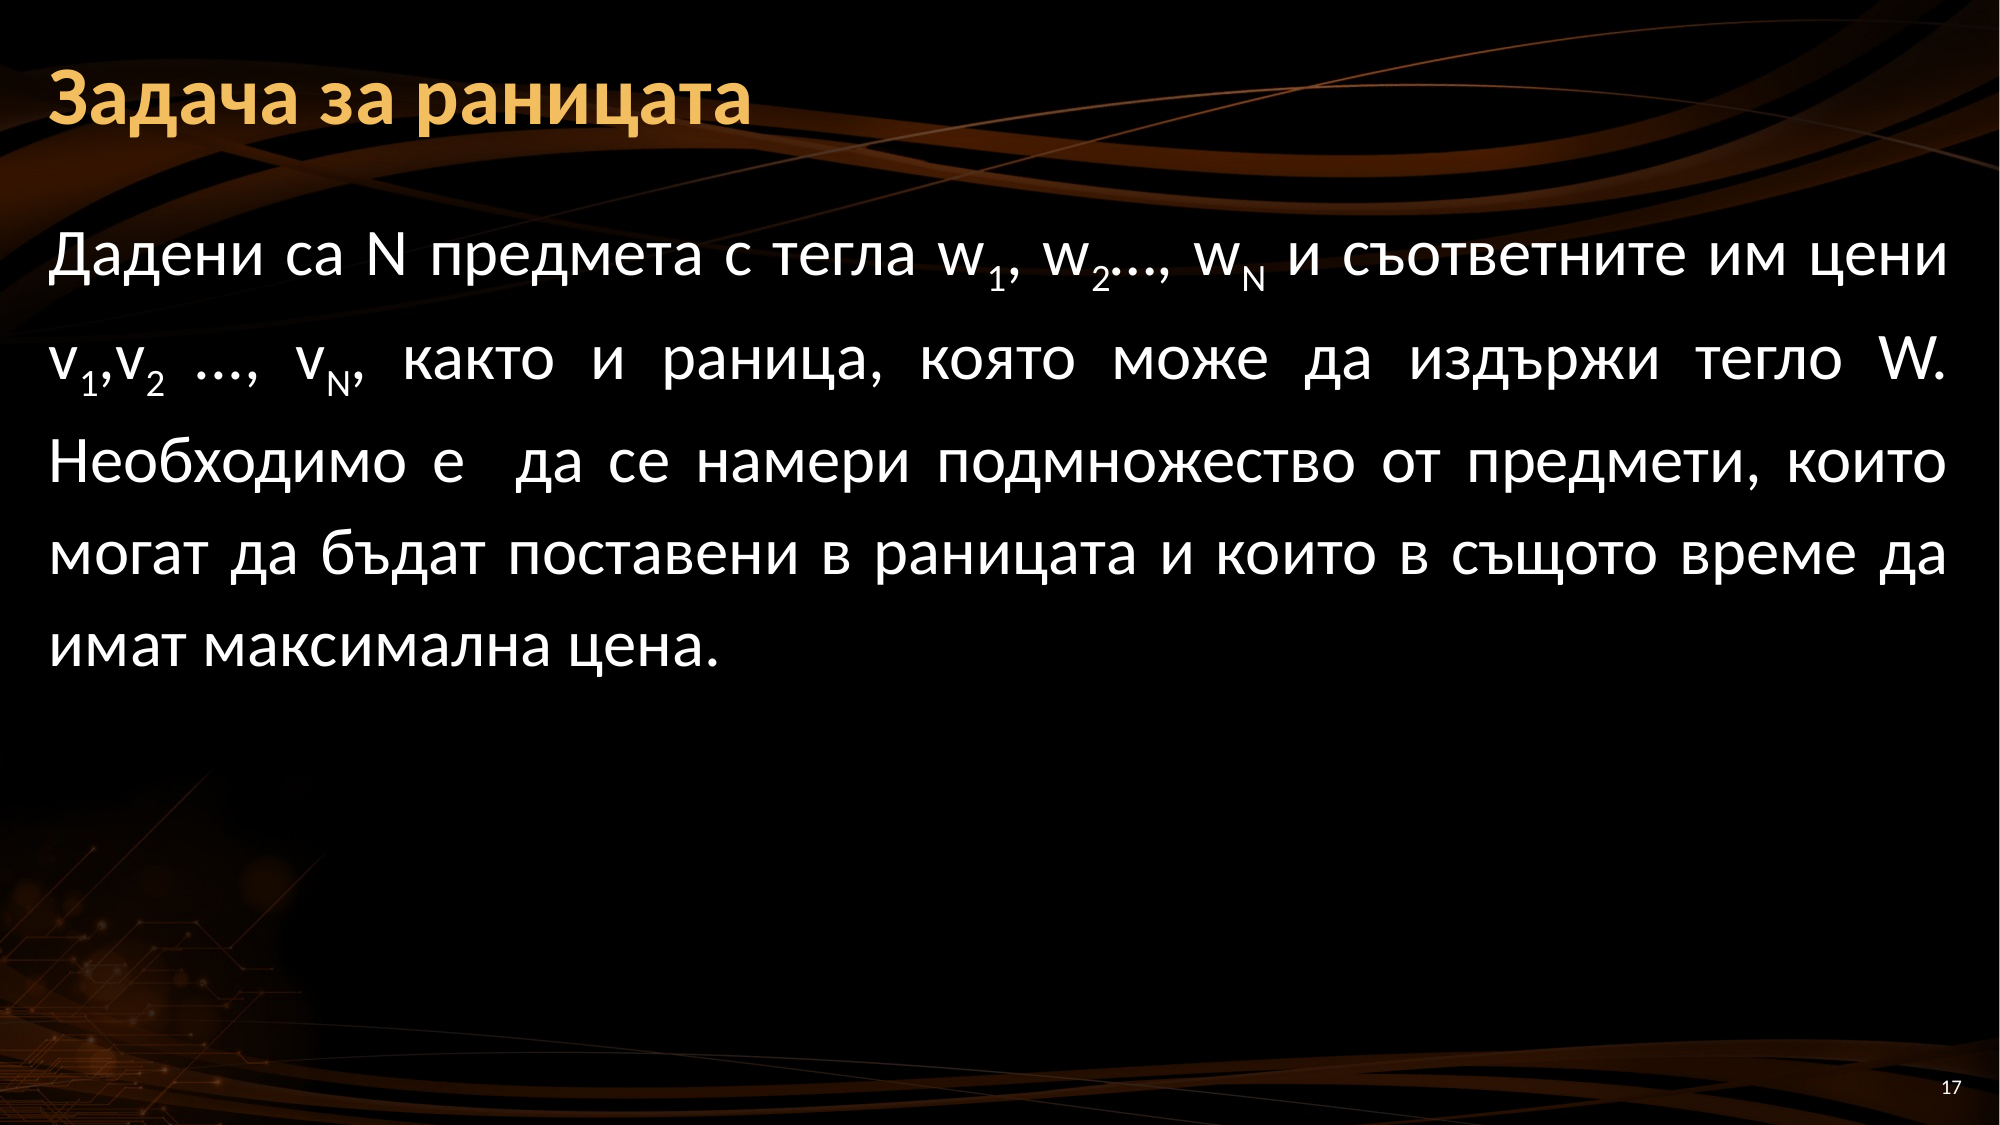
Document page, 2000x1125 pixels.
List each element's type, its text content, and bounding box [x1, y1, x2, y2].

list Дадени са N предмета с тегла w1, w2…, wN и съответните им цени v1,v2 ..., vN, както и раница, която може да издържи тегло W. Необходимо е да се намери подмножество от предмети, които могат да бъдат поставени в раницата и които в същото време да имат максимална цена. [31, 189, 1968, 1103]
slide_number 17 [1897, 1070, 1968, 1103]
title Задача за раницата [30, 6, 1968, 189]
picture [0, 0, 2000, 1125]
